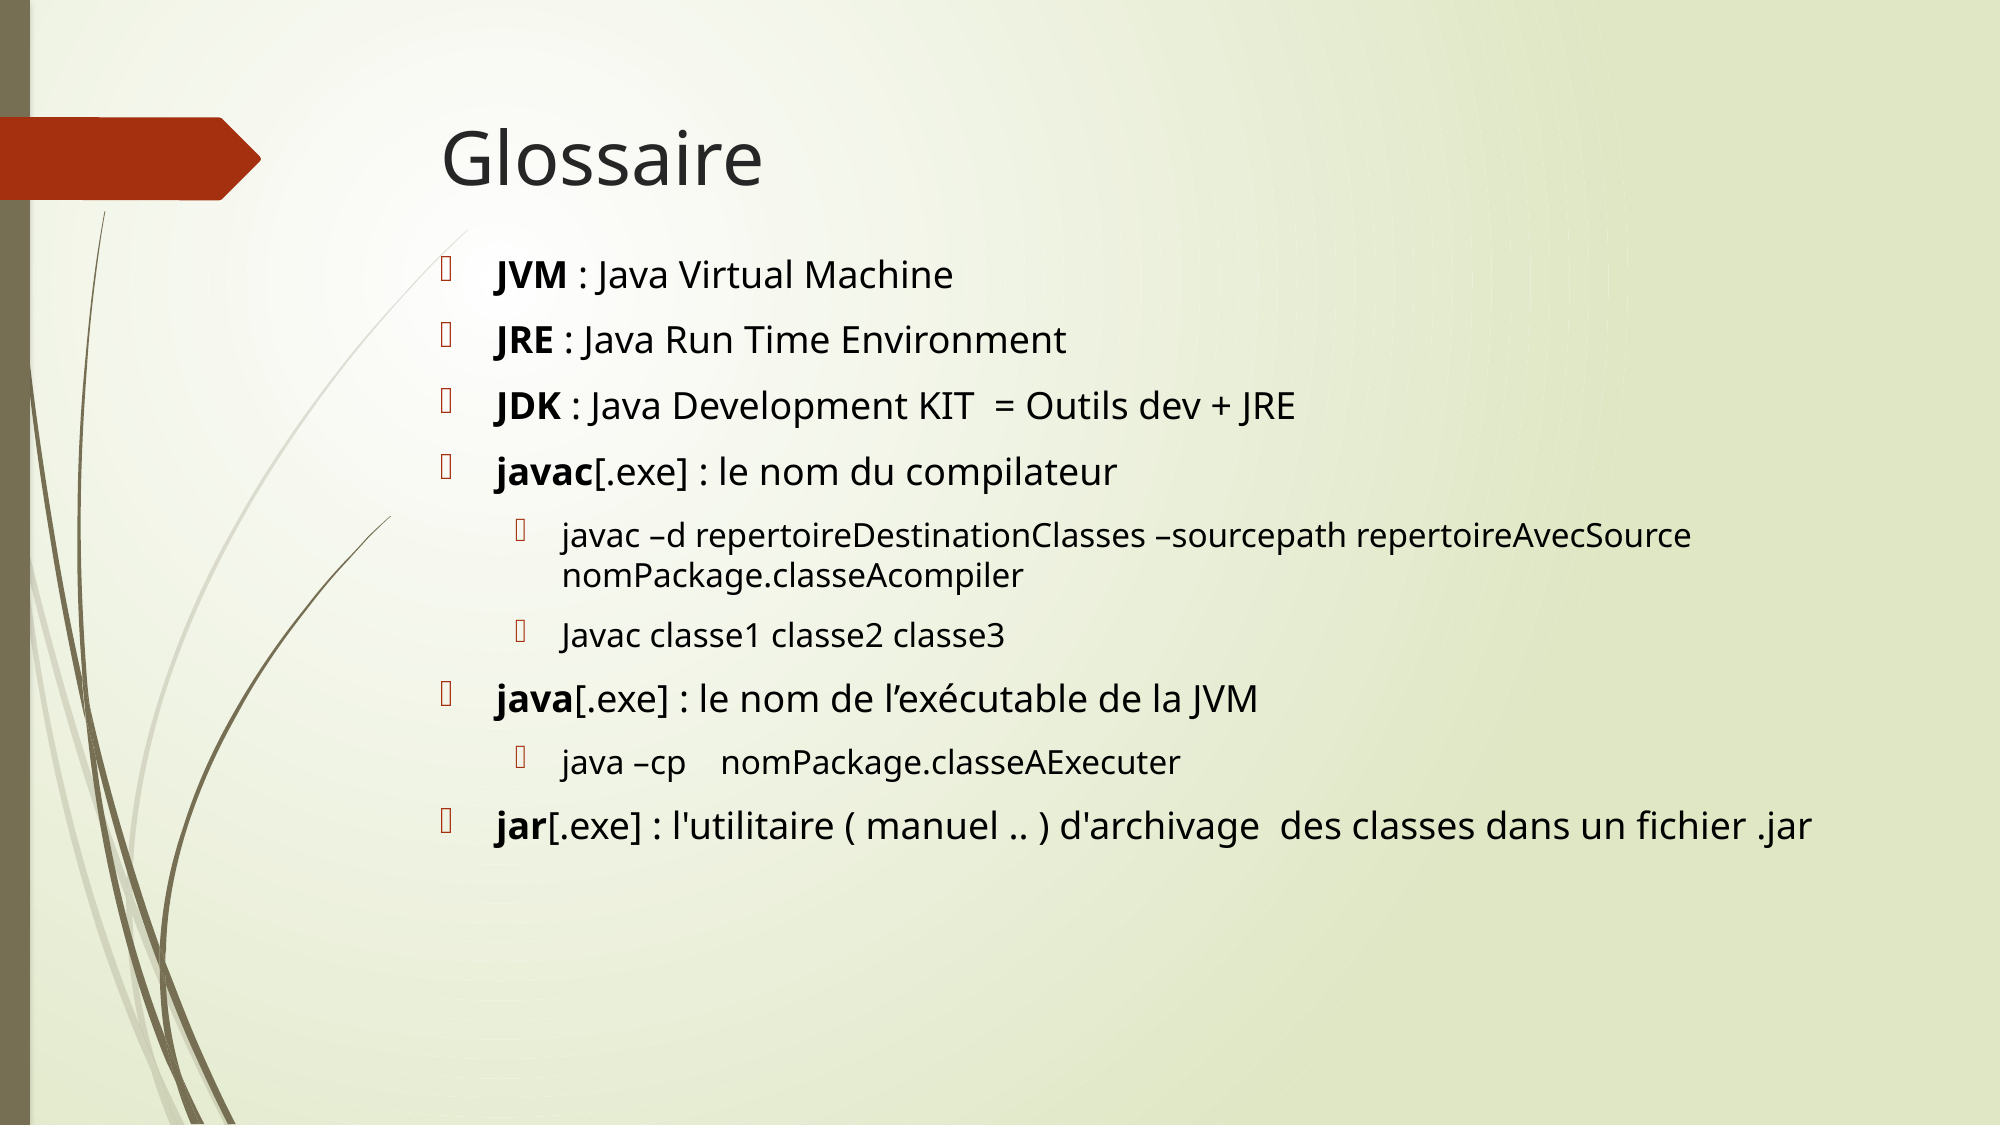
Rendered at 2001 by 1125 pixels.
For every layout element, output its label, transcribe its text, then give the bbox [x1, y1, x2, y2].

title Glossaire [425, 102, 1888, 243]
list JVM : Java Virtual Machine JRE : Java Run Time Environment JDK : Java Development KIT = Outils dev + JRE javac[.exe] : le nom du compilateur javac –d repertoireDestinationClasses –sourcepath repertoireAvecSource nomPackage.classeAcompiler Javac classe1 classe2 classe3 java[.exe] : le nom de l’exécutable de la JVM java –cp nomPackage.classeAExecuter jar[.exe] : l'utilitaire ( manuel .. ) d'archivage des classes dans un fichier .jar [424, 243, 1888, 1084]
